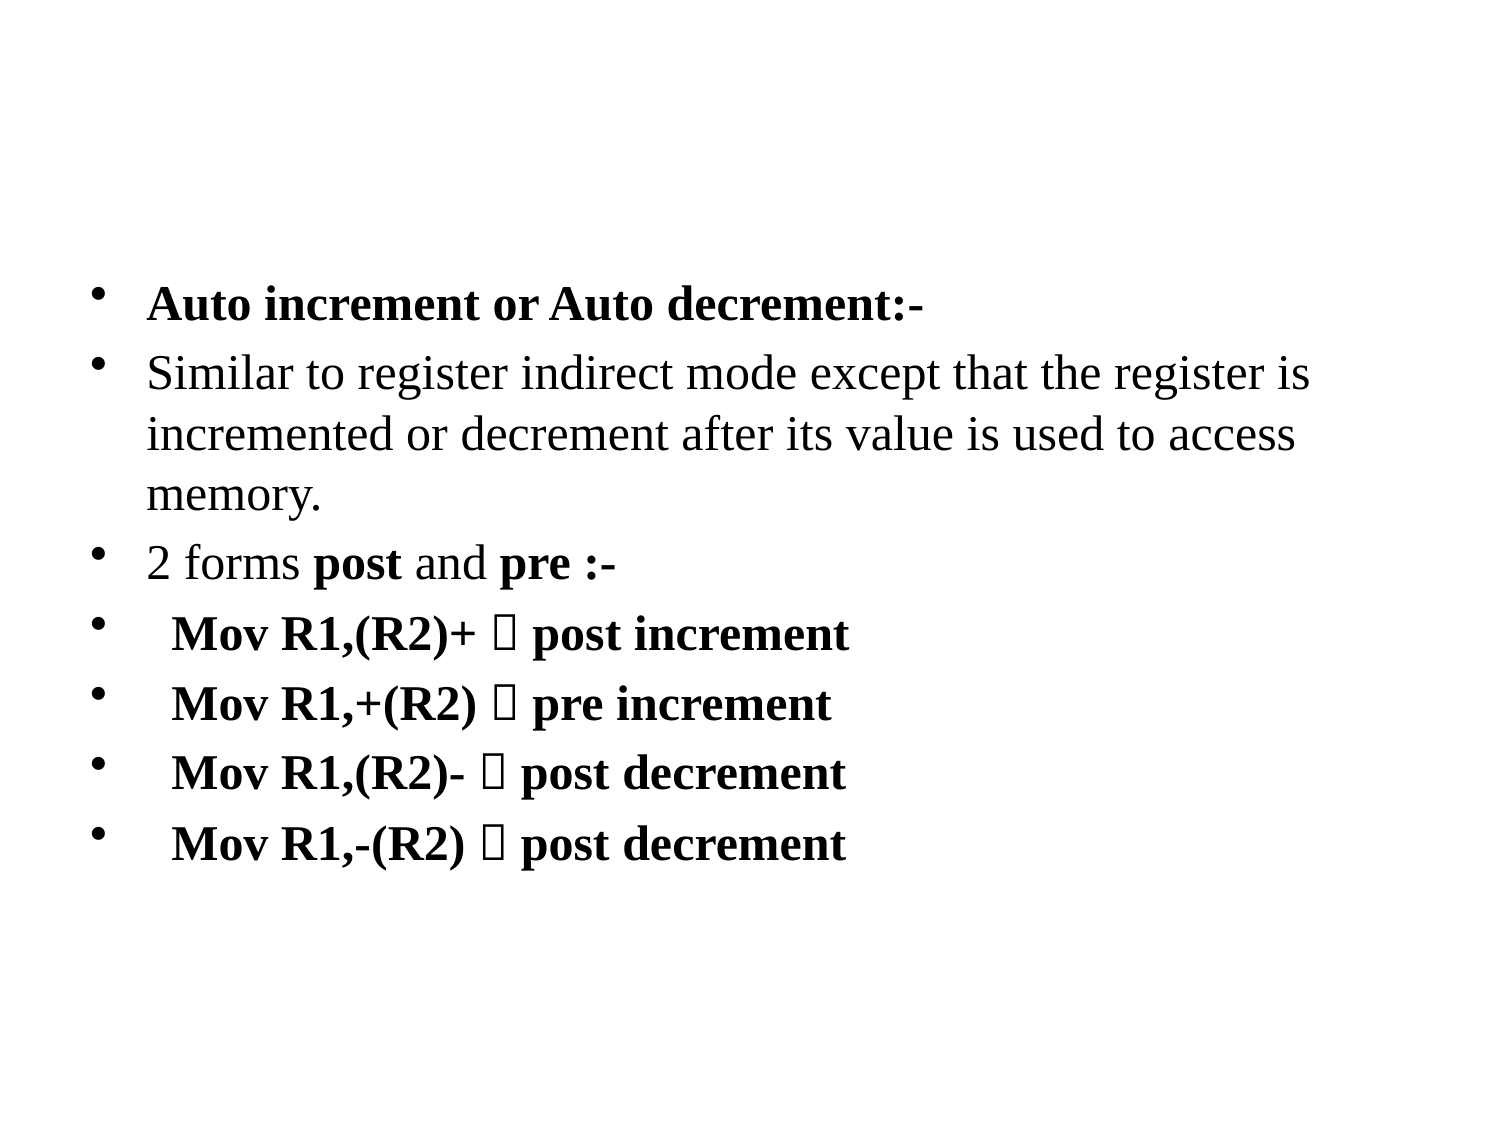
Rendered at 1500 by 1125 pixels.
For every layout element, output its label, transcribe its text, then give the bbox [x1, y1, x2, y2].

list Auto increment or Auto decrement:- Similar to register indirect mode except that the register is incremented or decrement after its value is used to access memory. 2 forms post and pre :- Mov R1,(R2)+  post increment Mov R1,+(R2)  pre increment Mov R1,(R2)-  post decrement Mov R1,-(R2)  post decrement [74, 262, 1426, 1006]
